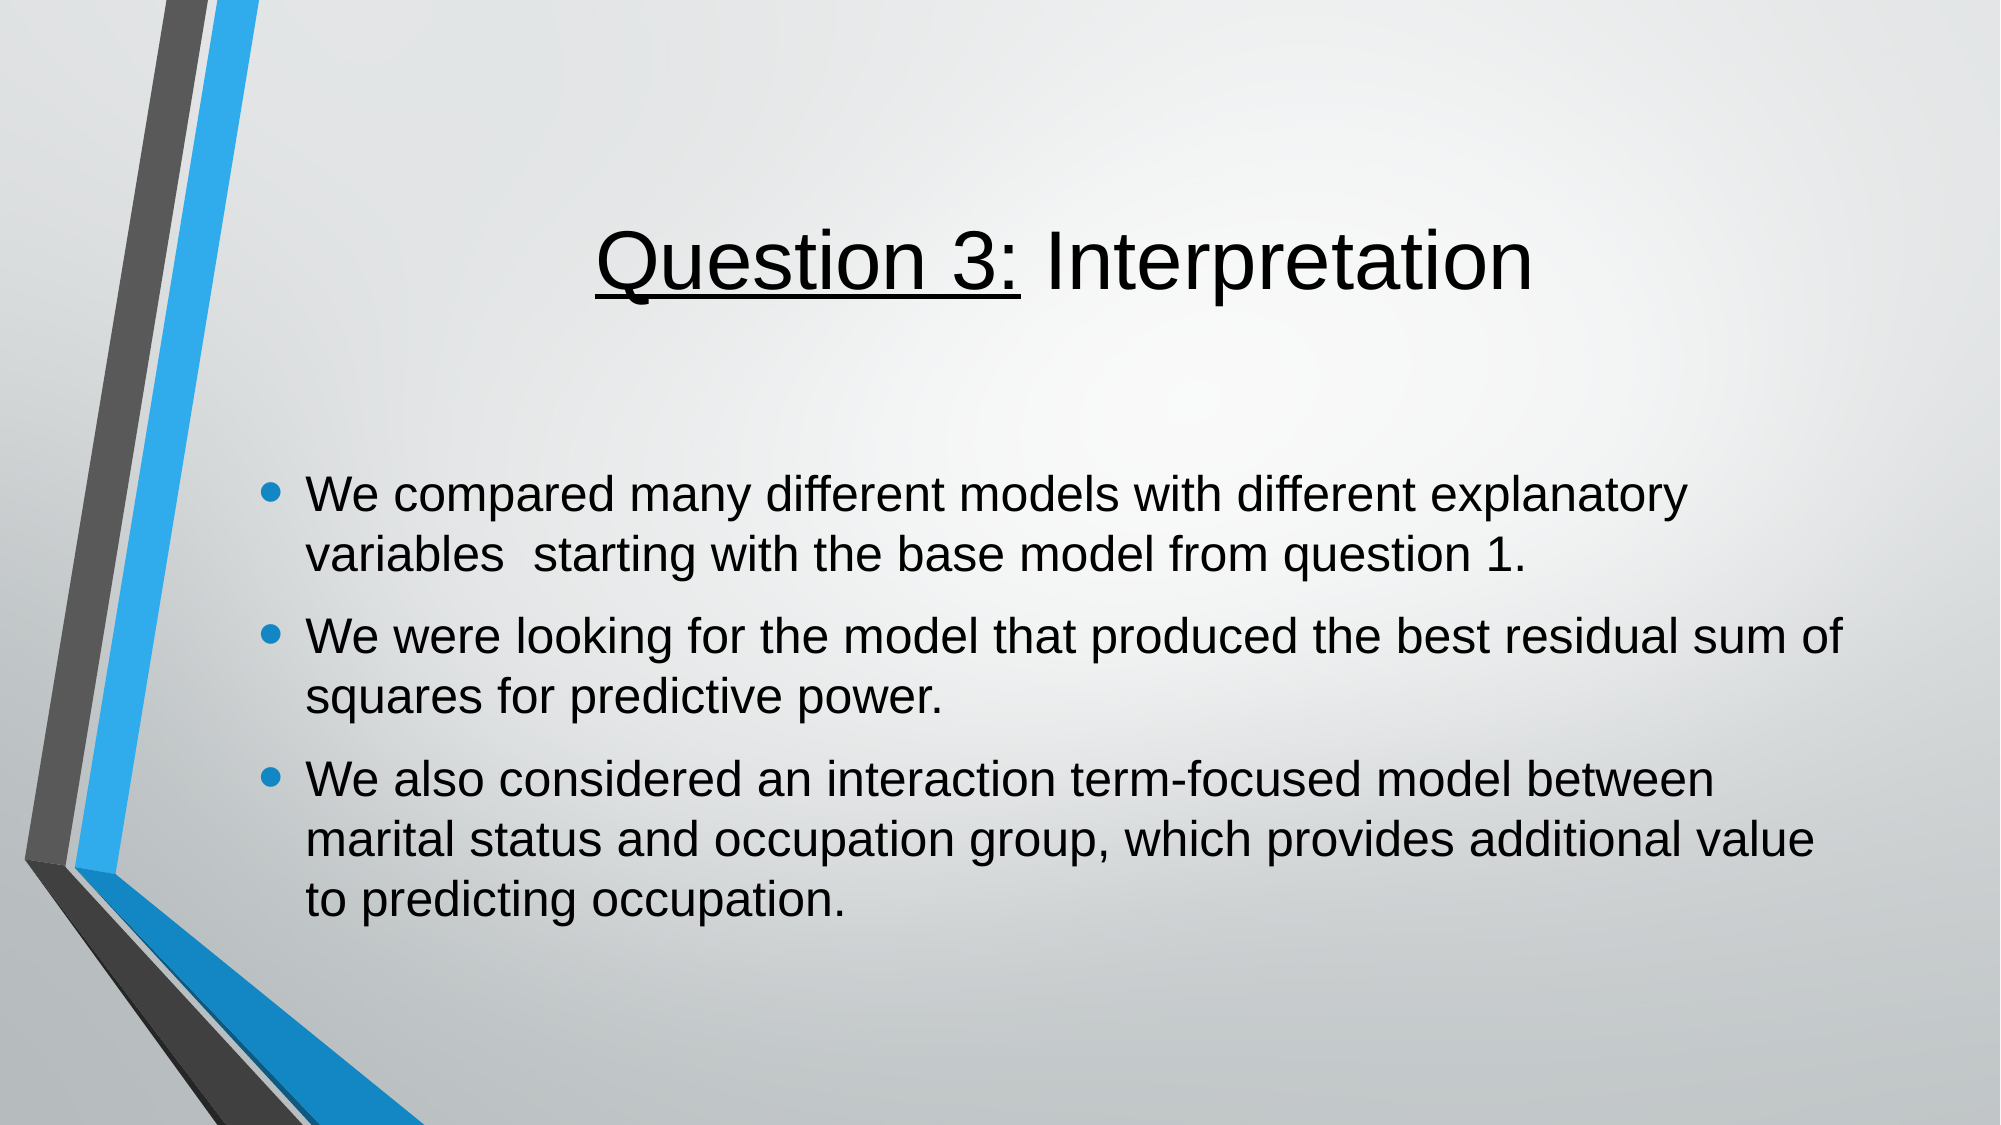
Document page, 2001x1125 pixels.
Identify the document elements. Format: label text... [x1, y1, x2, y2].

title Question 3: Interpretation [243, 112, 1887, 400]
list We compared many different models with different explanatory variables starting with the base model from question 1. We were looking for the model that produced the best residual sum of squares for predictive power. We also considered an interaction term-focused model between marital status and occupation group, which provides additional value to predicting occupation. [243, 437, 1887, 950]
